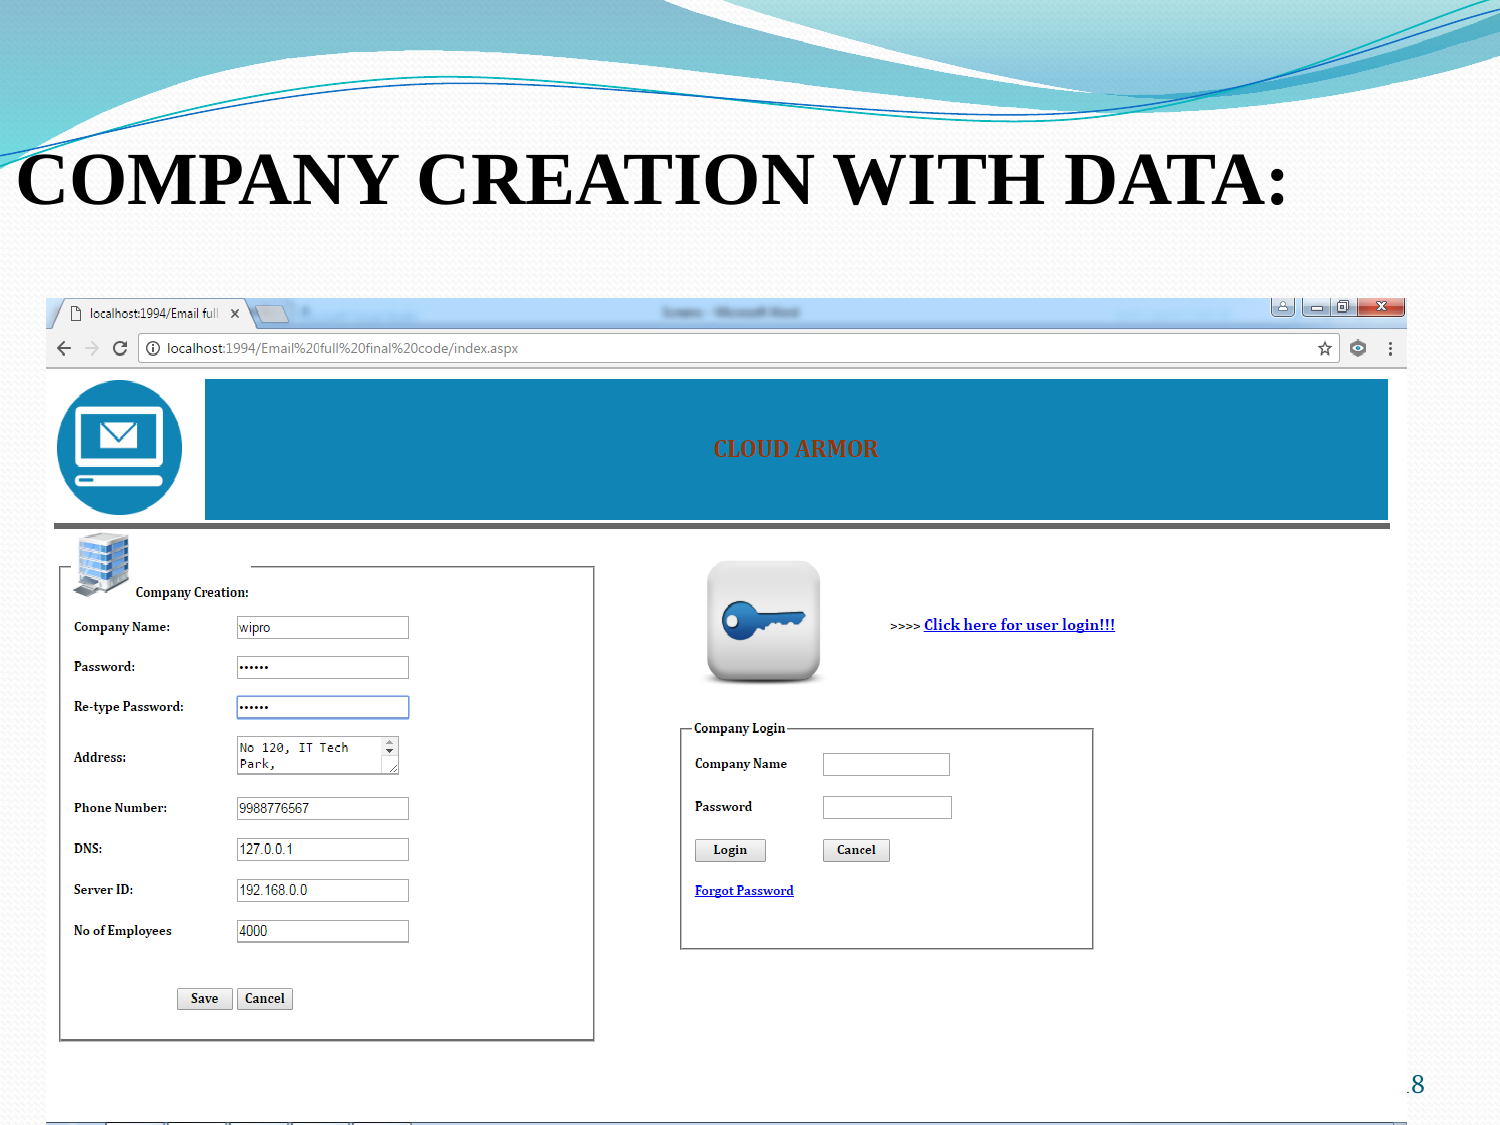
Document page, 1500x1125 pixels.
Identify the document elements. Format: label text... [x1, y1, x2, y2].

picture [46, 297, 1407, 1125]
text_box COMPANY CREATION WITH DATA: [0, 121, 1462, 227]
slide_number 18 [1415, 1042, 1425, 1103]
